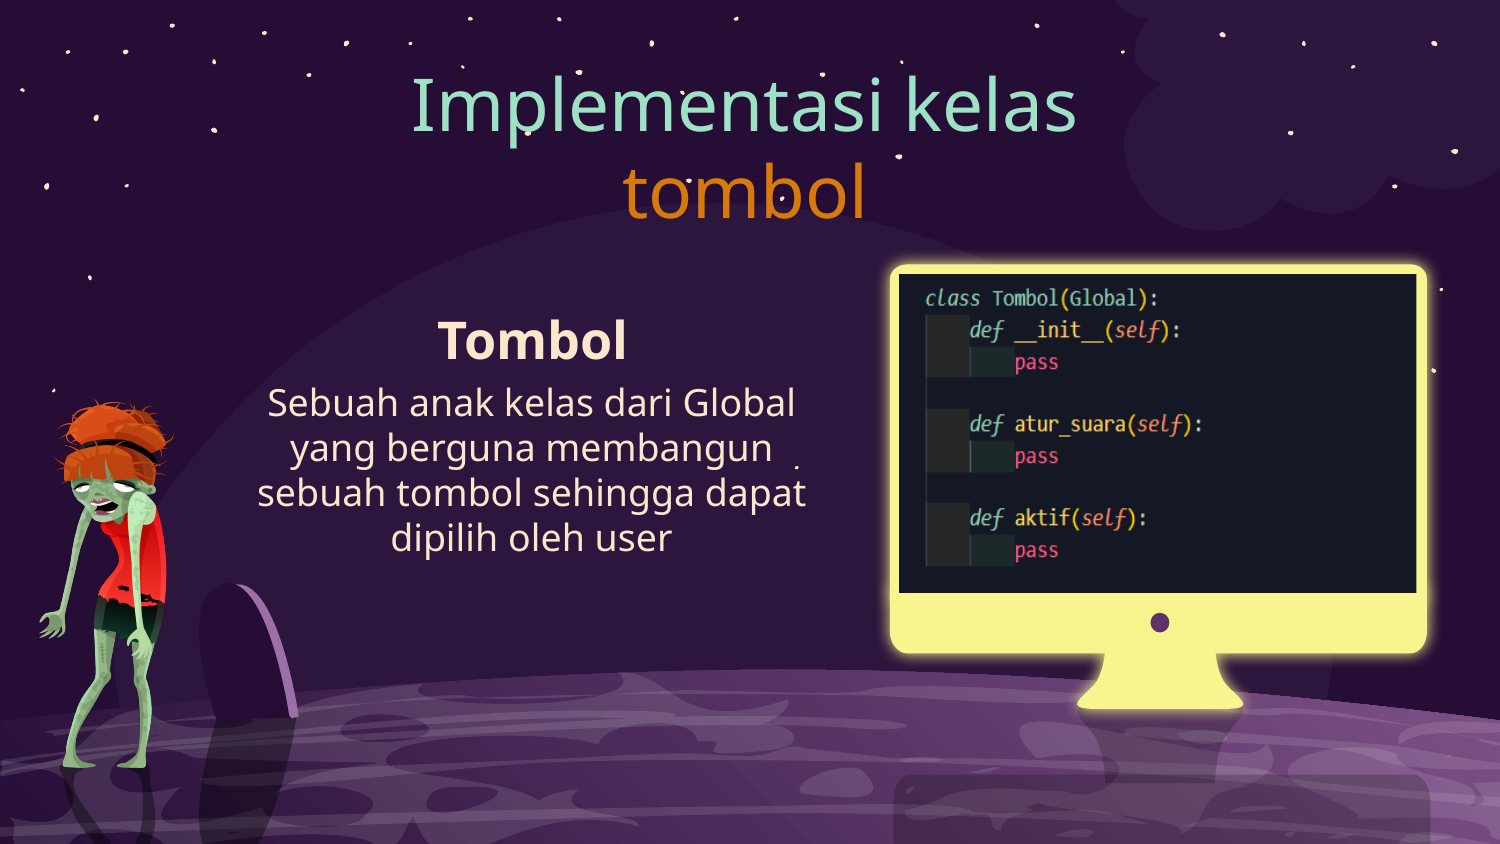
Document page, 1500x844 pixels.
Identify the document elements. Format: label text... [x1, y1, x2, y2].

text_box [889, 264, 1431, 844]
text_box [31, 397, 182, 844]
text_box [1113, 0, 1500, 231]
picture [898, 273, 1417, 593]
title Implementasi kelas tombol [274, 94, 1147, 198]
subtitle Sebuah anak kelas dari Global yang berguna membangun sebuah tombol sehingga dapat dipilih oleh user [206, 381, 858, 558]
text_box Tombol [319, 310, 747, 367]
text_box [173, 582, 300, 844]
